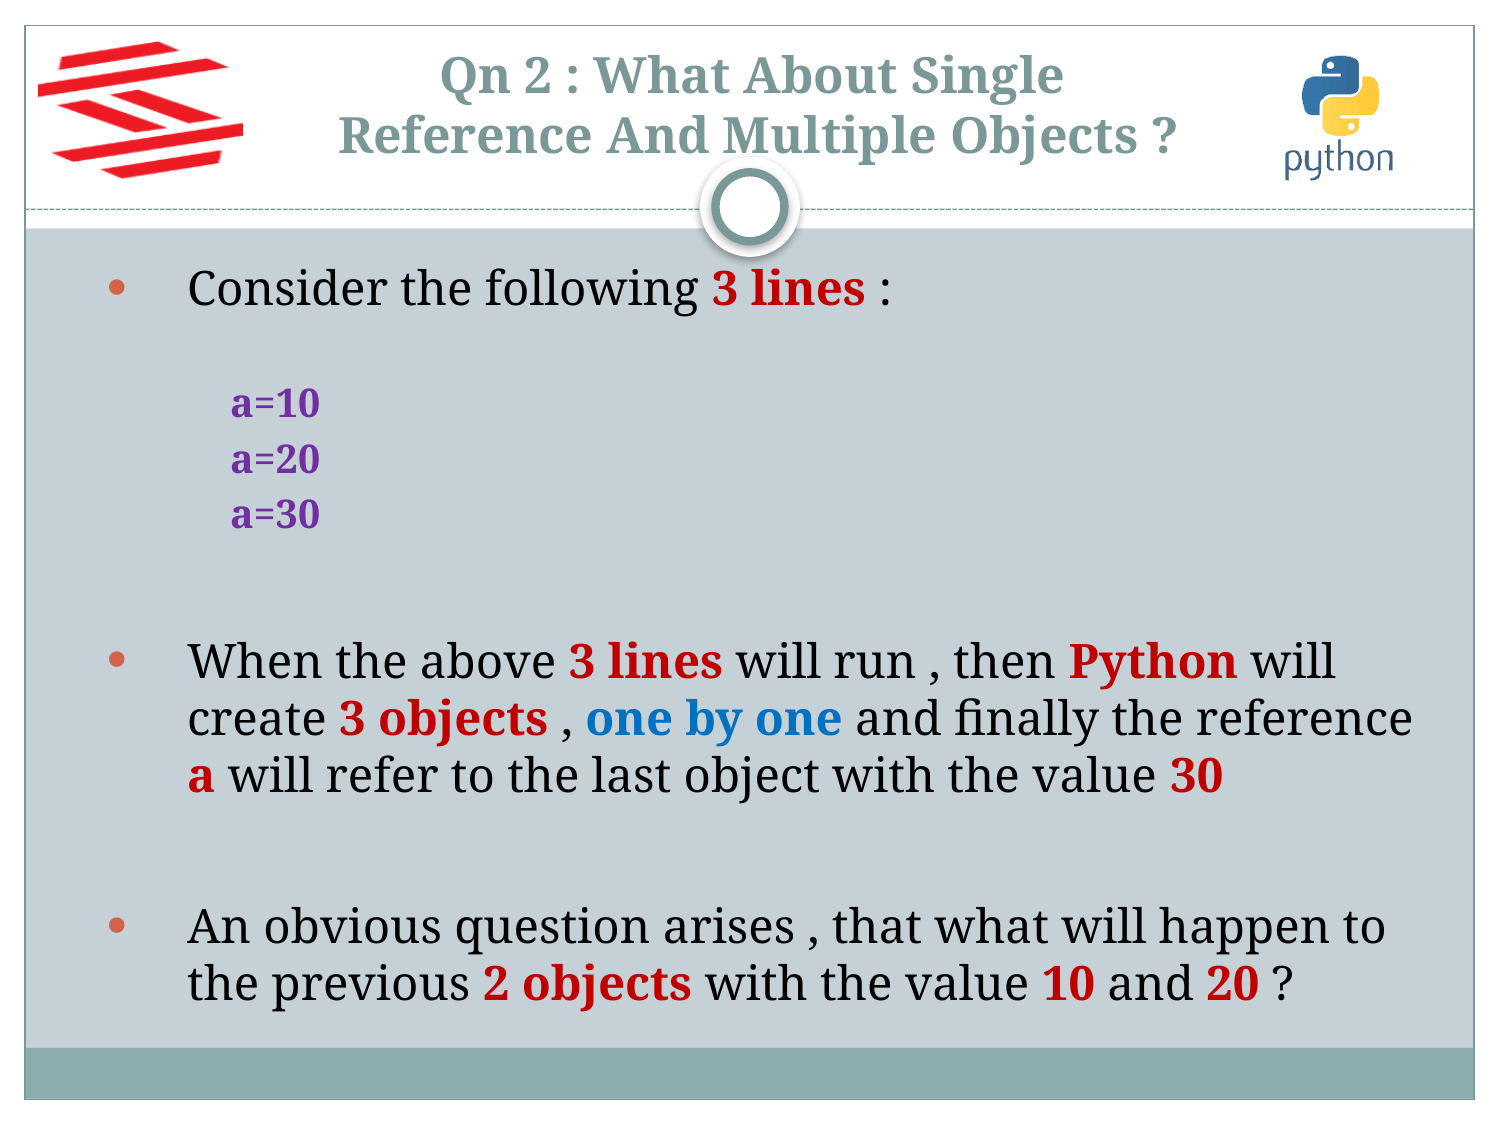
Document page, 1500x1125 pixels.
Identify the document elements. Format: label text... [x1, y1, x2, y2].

list Consider the following 3 lines : a=10 a=20 a=30 When the above 3 lines will run , then Python will create 3 objects , one by one and finally the reference a will refer to the last object with the value 30 An obvious question arises , that what will happen to the previous 2 objects with the value 10 and 20 ? [49, 250, 1445, 1047]
title Qn 2 : What About Single Reference And Multiple Objects ? [248, 46, 1459, 172]
picture [1206, 53, 1471, 186]
picture [37, 40, 243, 185]
